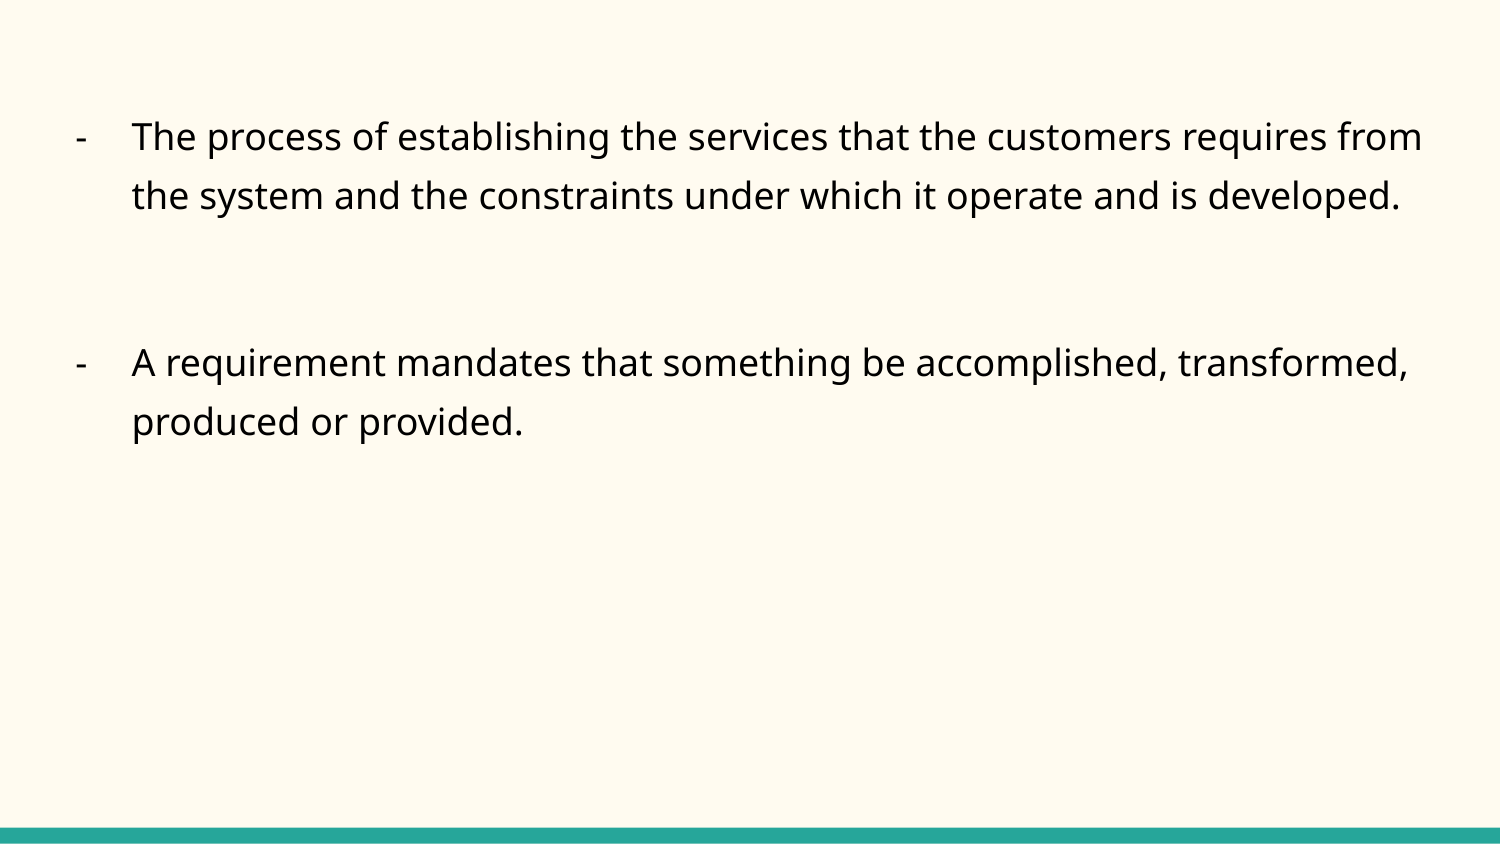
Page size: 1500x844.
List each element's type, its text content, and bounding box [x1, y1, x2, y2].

list The process of establishing the services that the customers requires from the system and the constraints under which it operate and is developed. A requirement mandates that something be accomplished, transformed, produced or provided. [41, 87, 1449, 750]
